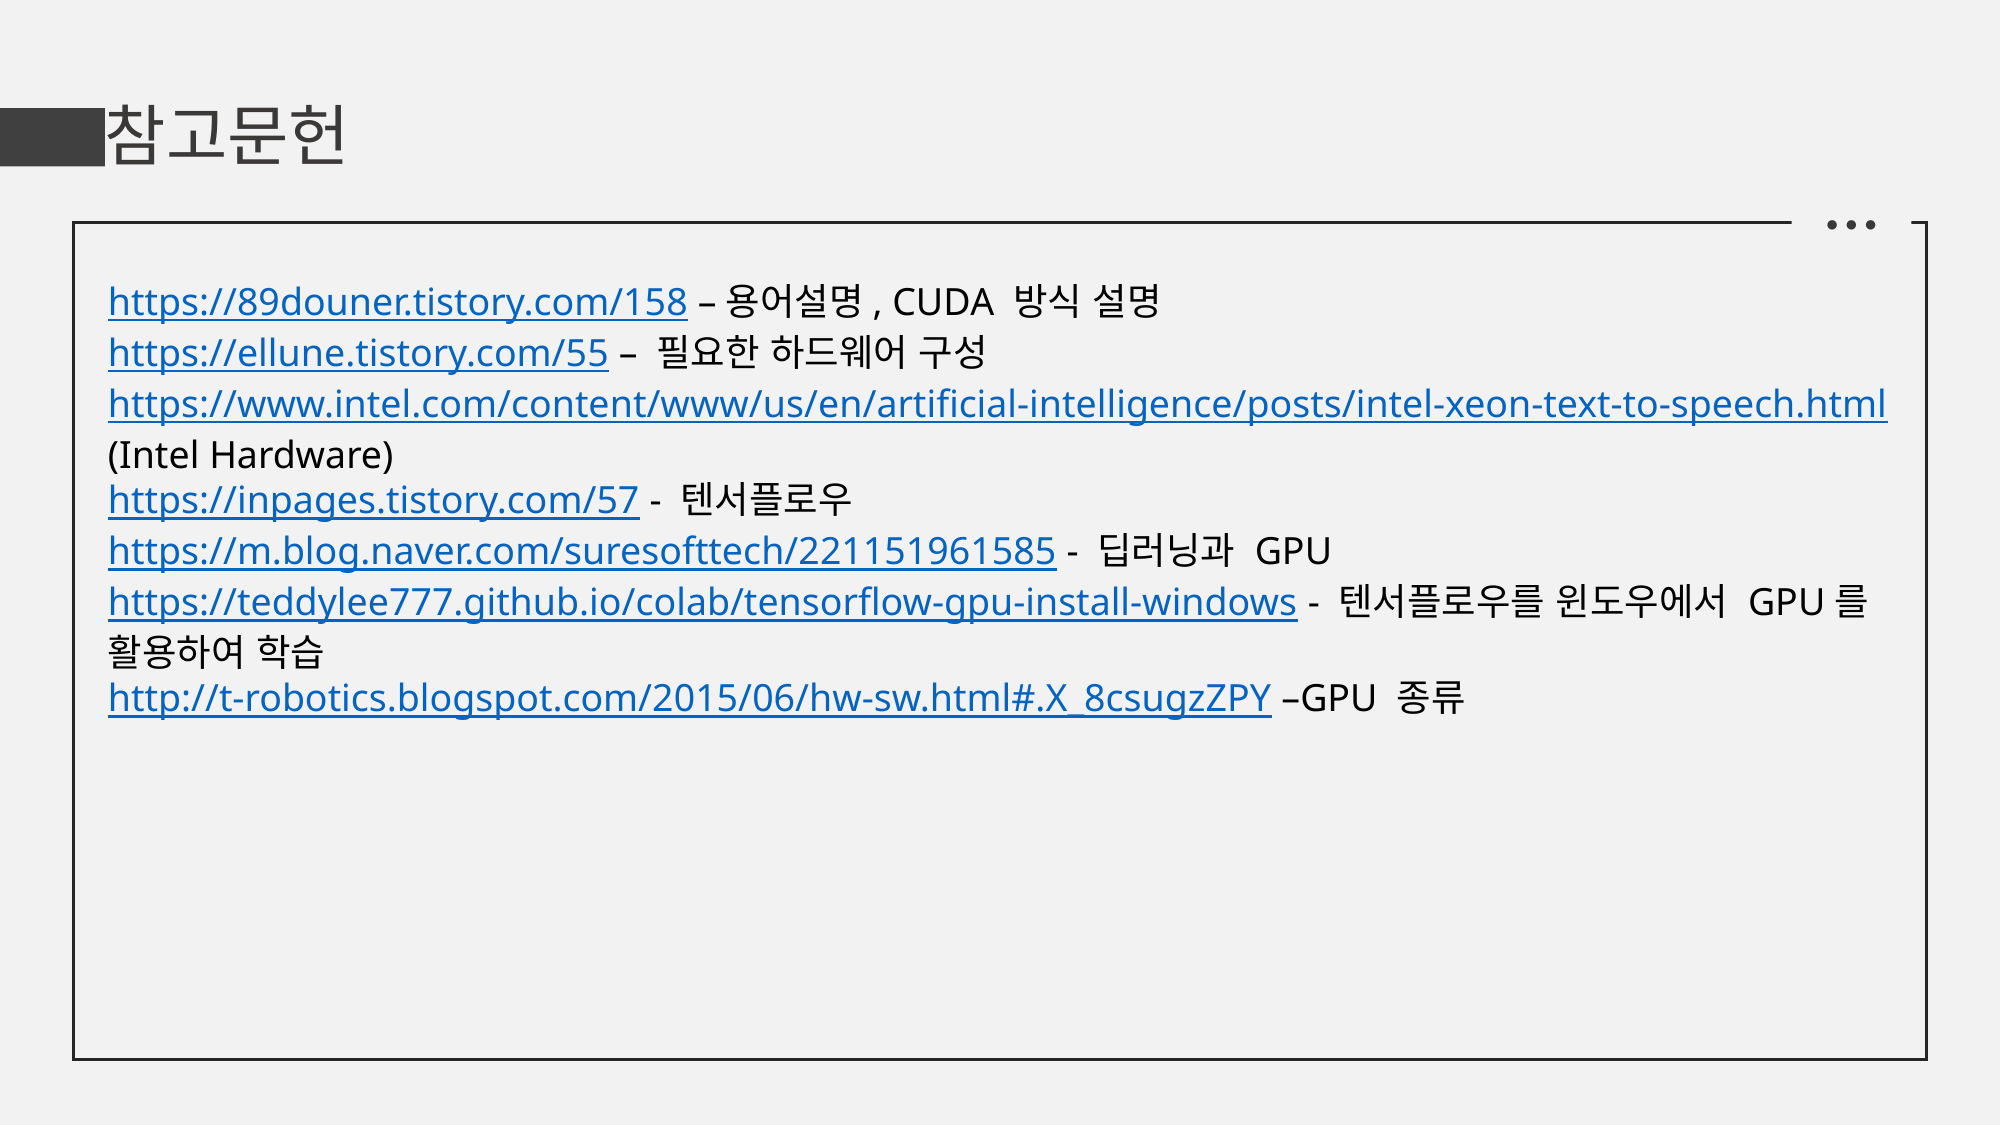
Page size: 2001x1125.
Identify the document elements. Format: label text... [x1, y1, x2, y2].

text_box 참고문헌 [89, 86, 366, 182]
text_box [73, 222, 1927, 1060]
text_box [0, 107, 106, 167]
text_box ● ● ● [1791, 202, 1912, 270]
text_box https://89douner.tistory.com/158 –용어설명, CUDA 방식 설명 https://ellune.tistory.com/55 – 필요한 하드웨어 구성 https://www.intel.com/content/www/us/en/artificial-intelligence/posts/intel-xeon-text-to-speech.html (Intel Hardware) https://inpages.tistory.com/57 - 텐서플로우 https://m.blog.naver.com/suresofttech/221151961585 - 딥러닝과 GPU https://teddylee777.github.io/colab/tensorflow-gpu-install-windows - 텐서플로우를 윈도우에서 GPU를 활용하여 학습 http://t-robotics.blogspot.com/2015/06/hw-sw.html#.X_8csugzZPY –GPU 종류 [93, 270, 1904, 733]
